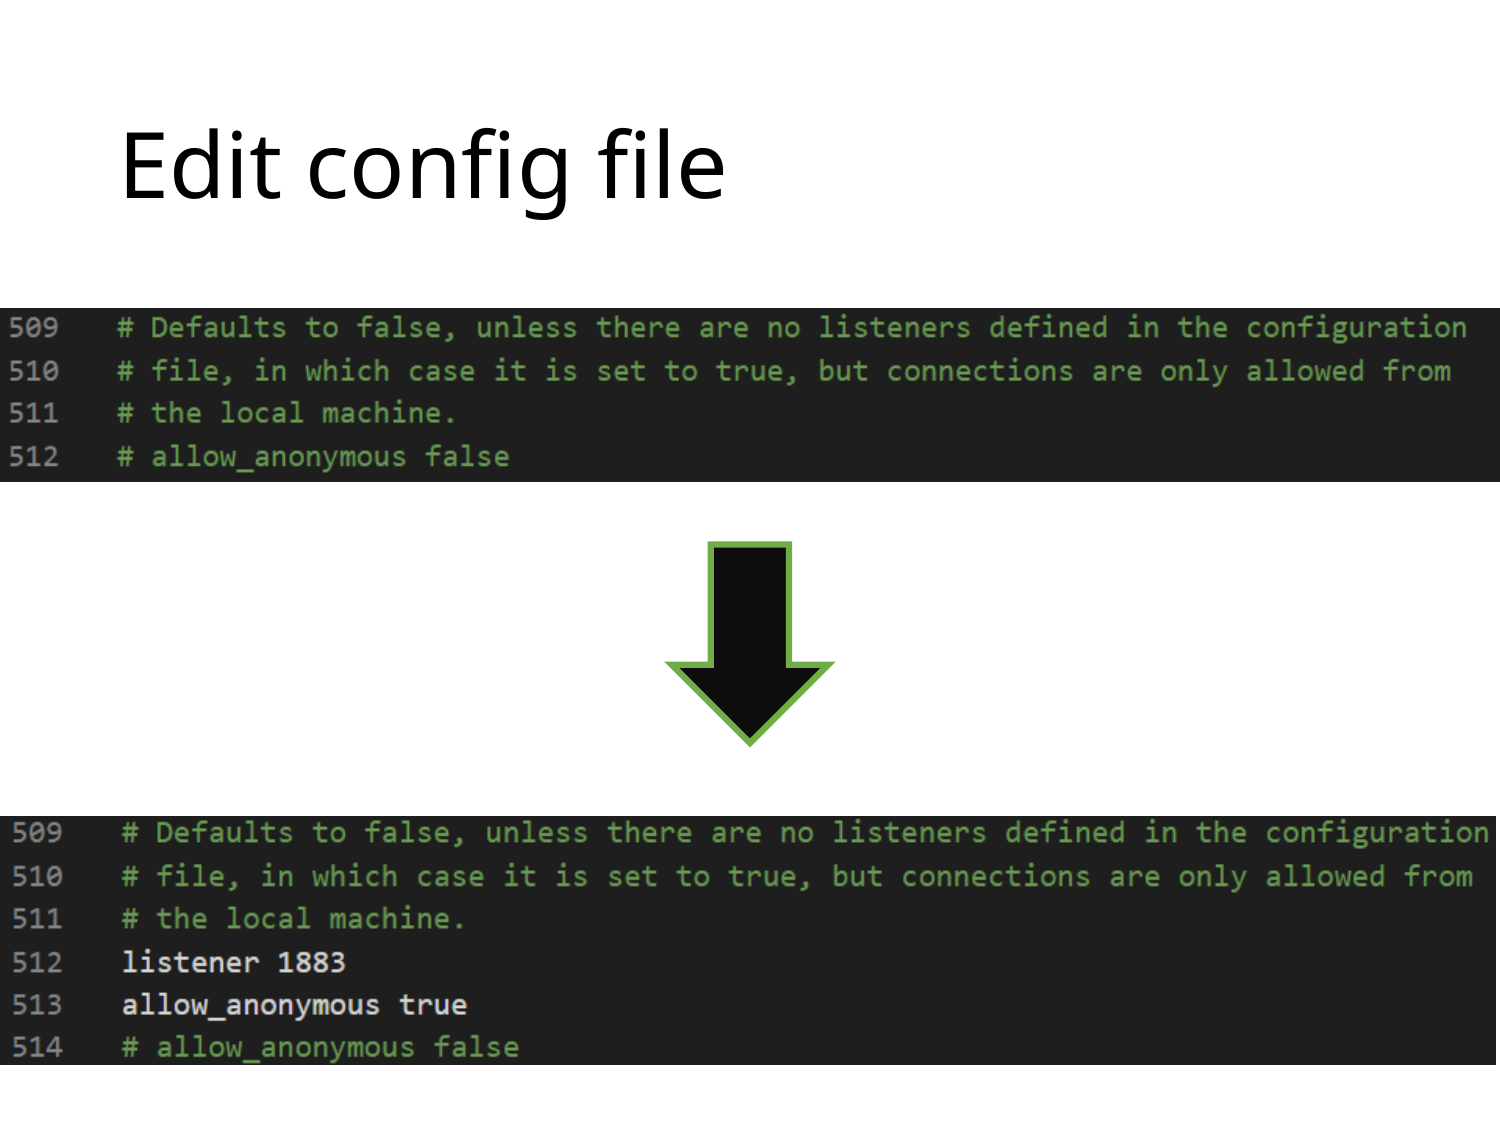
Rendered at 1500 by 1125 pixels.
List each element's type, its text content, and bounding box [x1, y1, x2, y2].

picture [0, 308, 1500, 482]
text_box [669, 543, 831, 745]
title Edit config file [103, 59, 1397, 278]
picture [0, 816, 1496, 1066]
